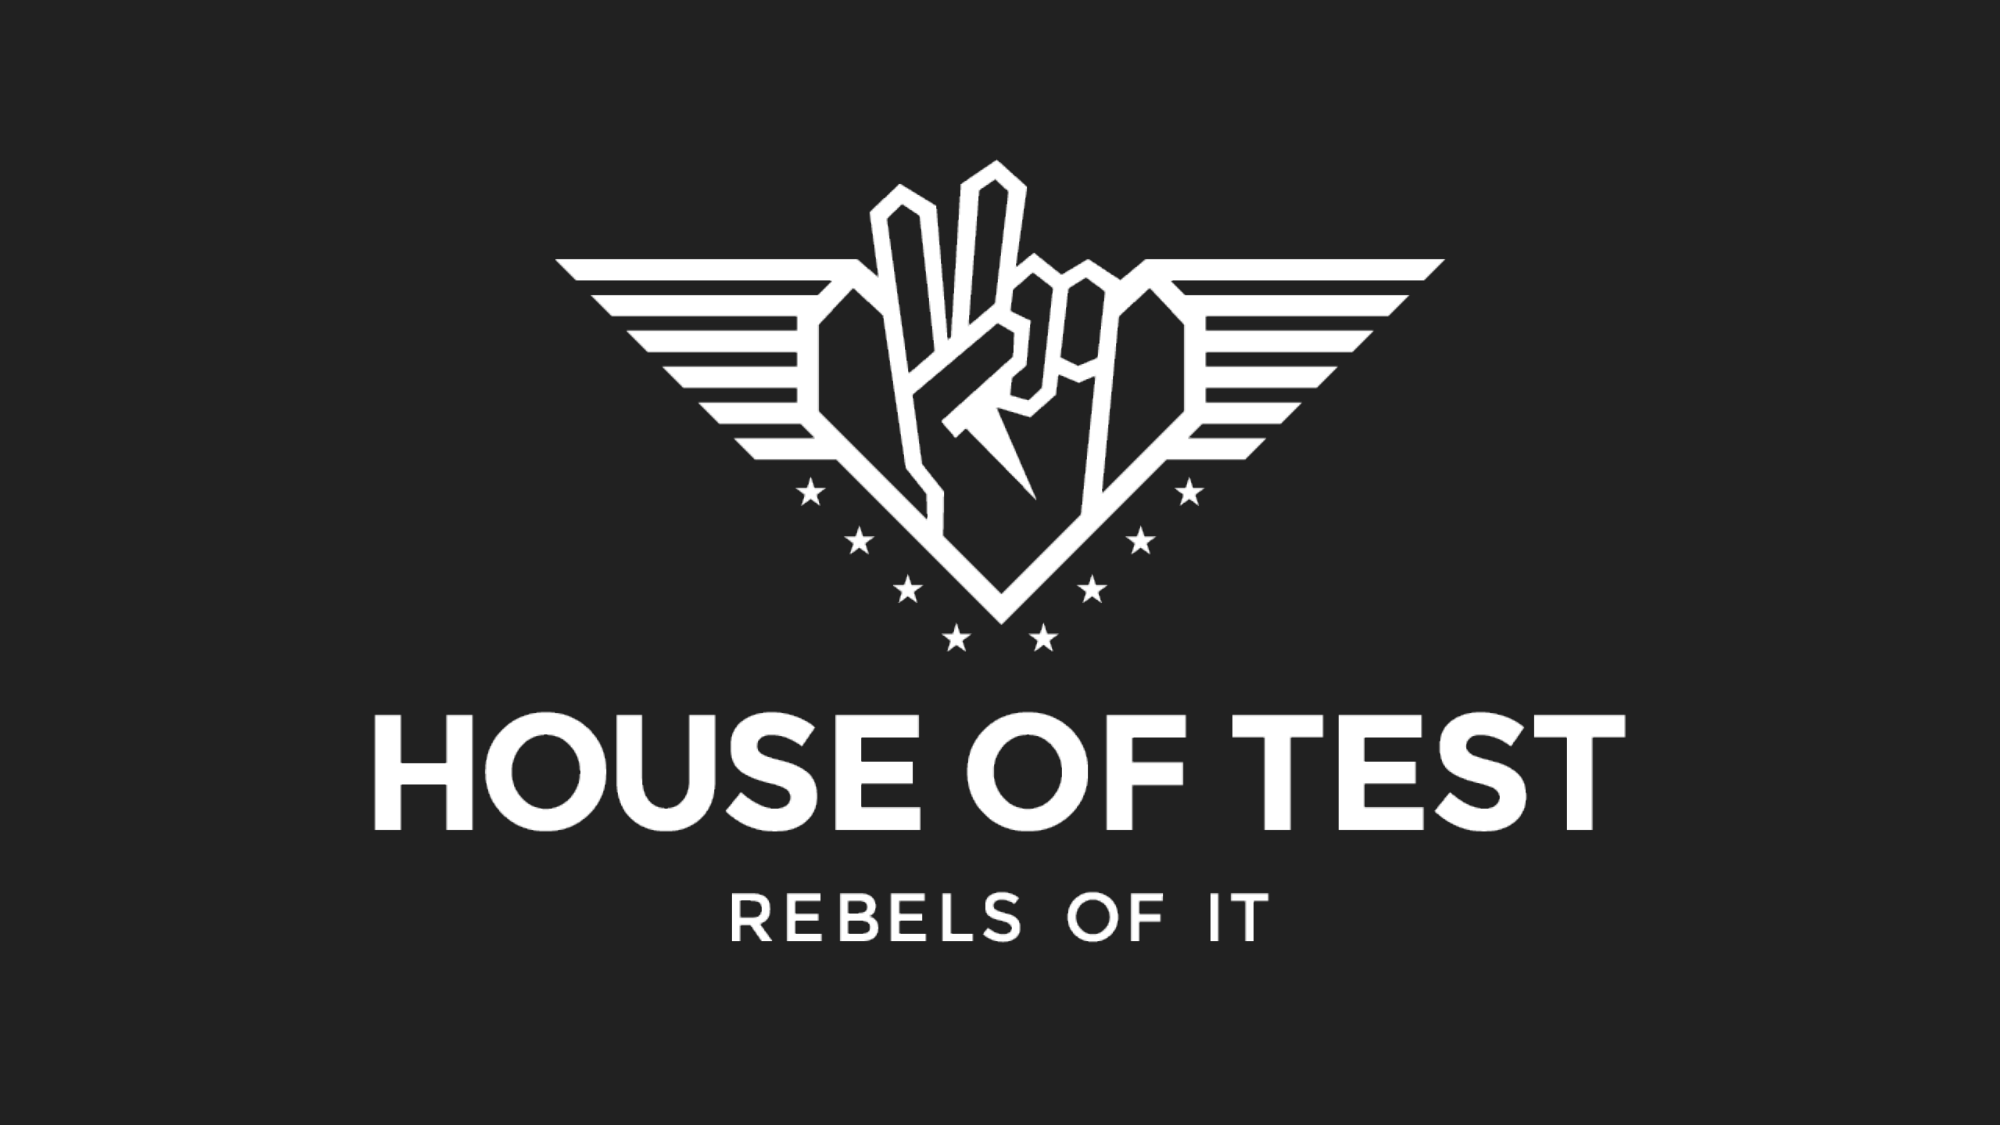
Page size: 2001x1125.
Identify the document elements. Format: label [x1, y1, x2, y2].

picture [338, 148, 1667, 962]
